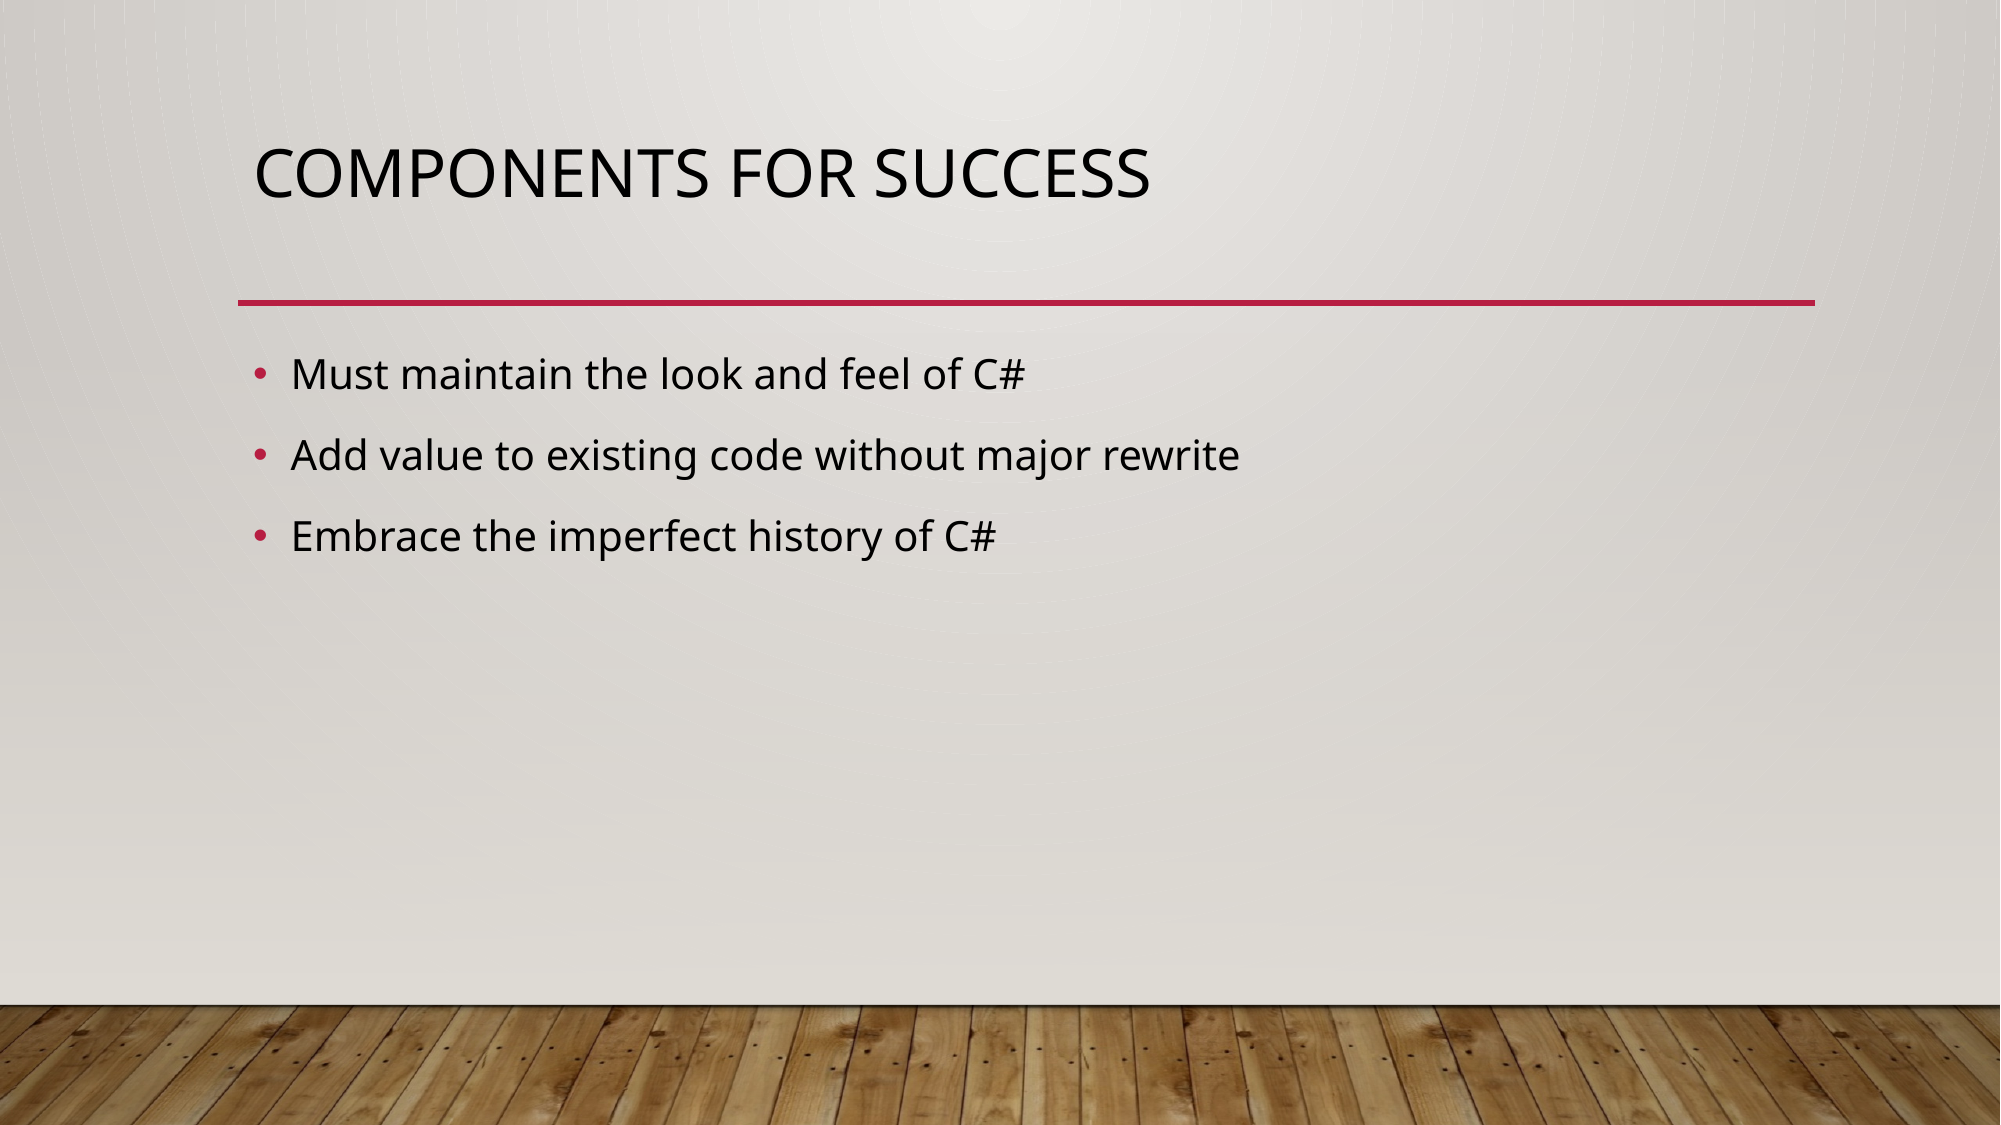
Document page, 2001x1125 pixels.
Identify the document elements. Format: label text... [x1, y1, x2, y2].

picture [0, 1005, 2000, 1125]
list Must maintain the look and feel of C# Add value to existing code without major rewrite Embrace the imperfect history of C# [238, 330, 1814, 897]
title Components for success [238, 131, 1814, 305]
